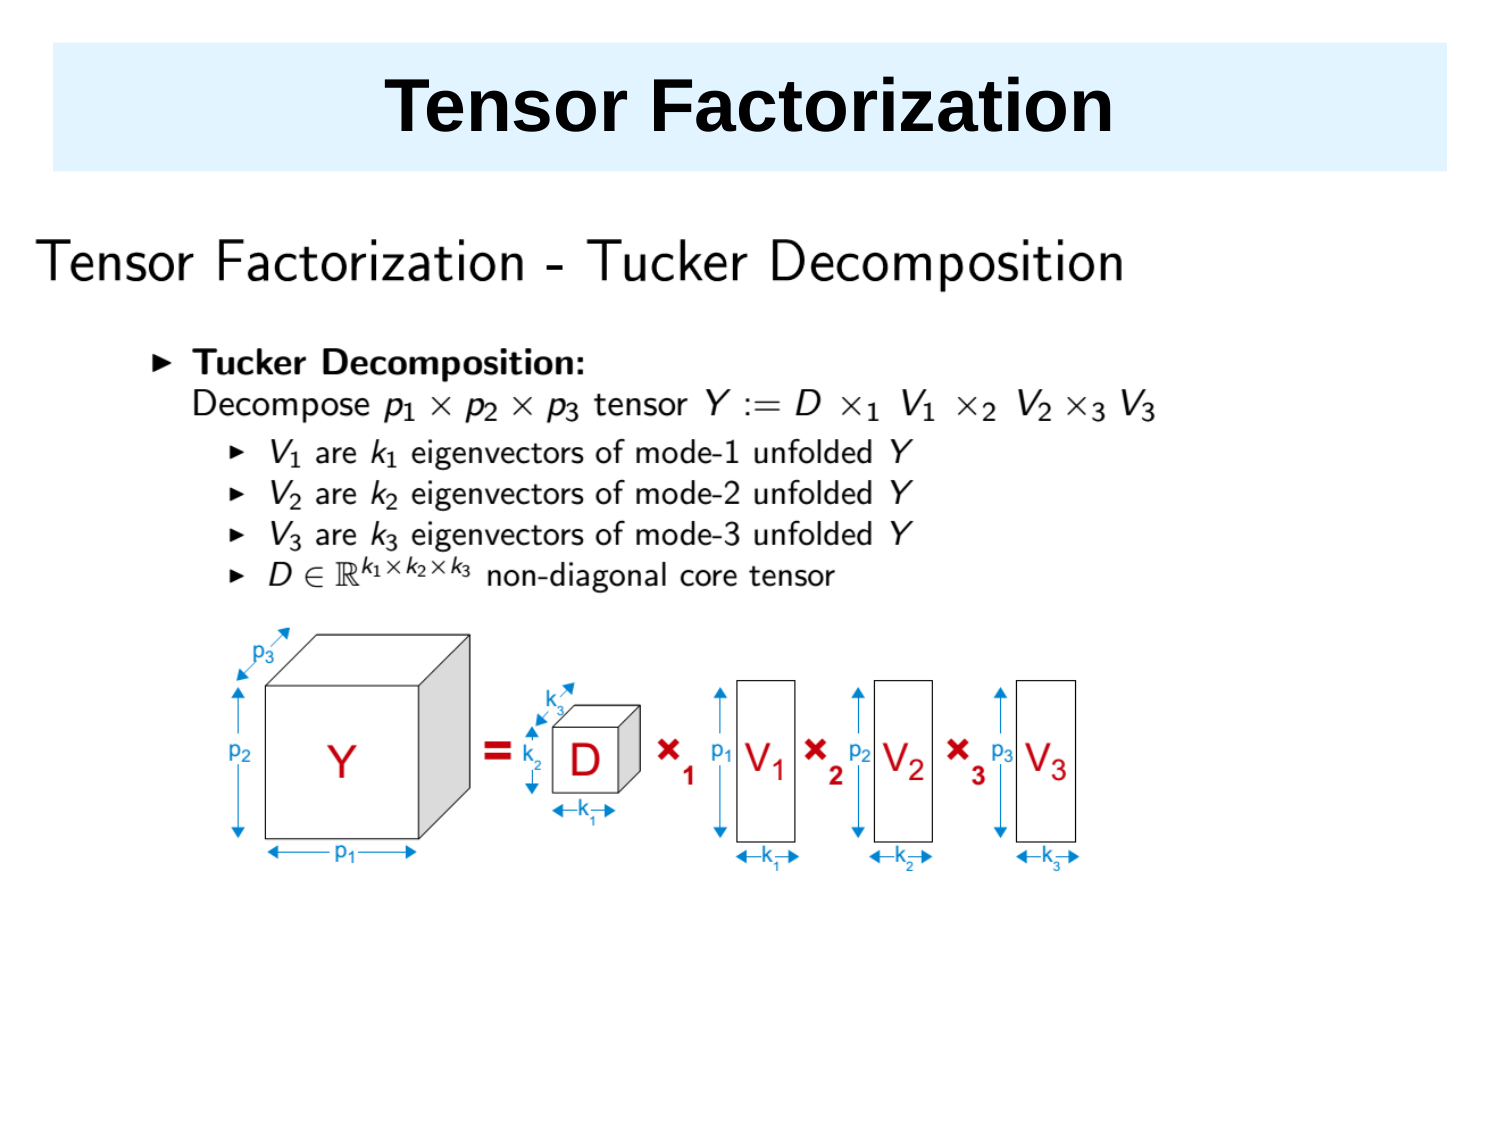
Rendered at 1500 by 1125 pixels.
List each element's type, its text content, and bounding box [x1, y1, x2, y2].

picture [0, 196, 1500, 1125]
title Tensor Factorization [53, 42, 1447, 172]
